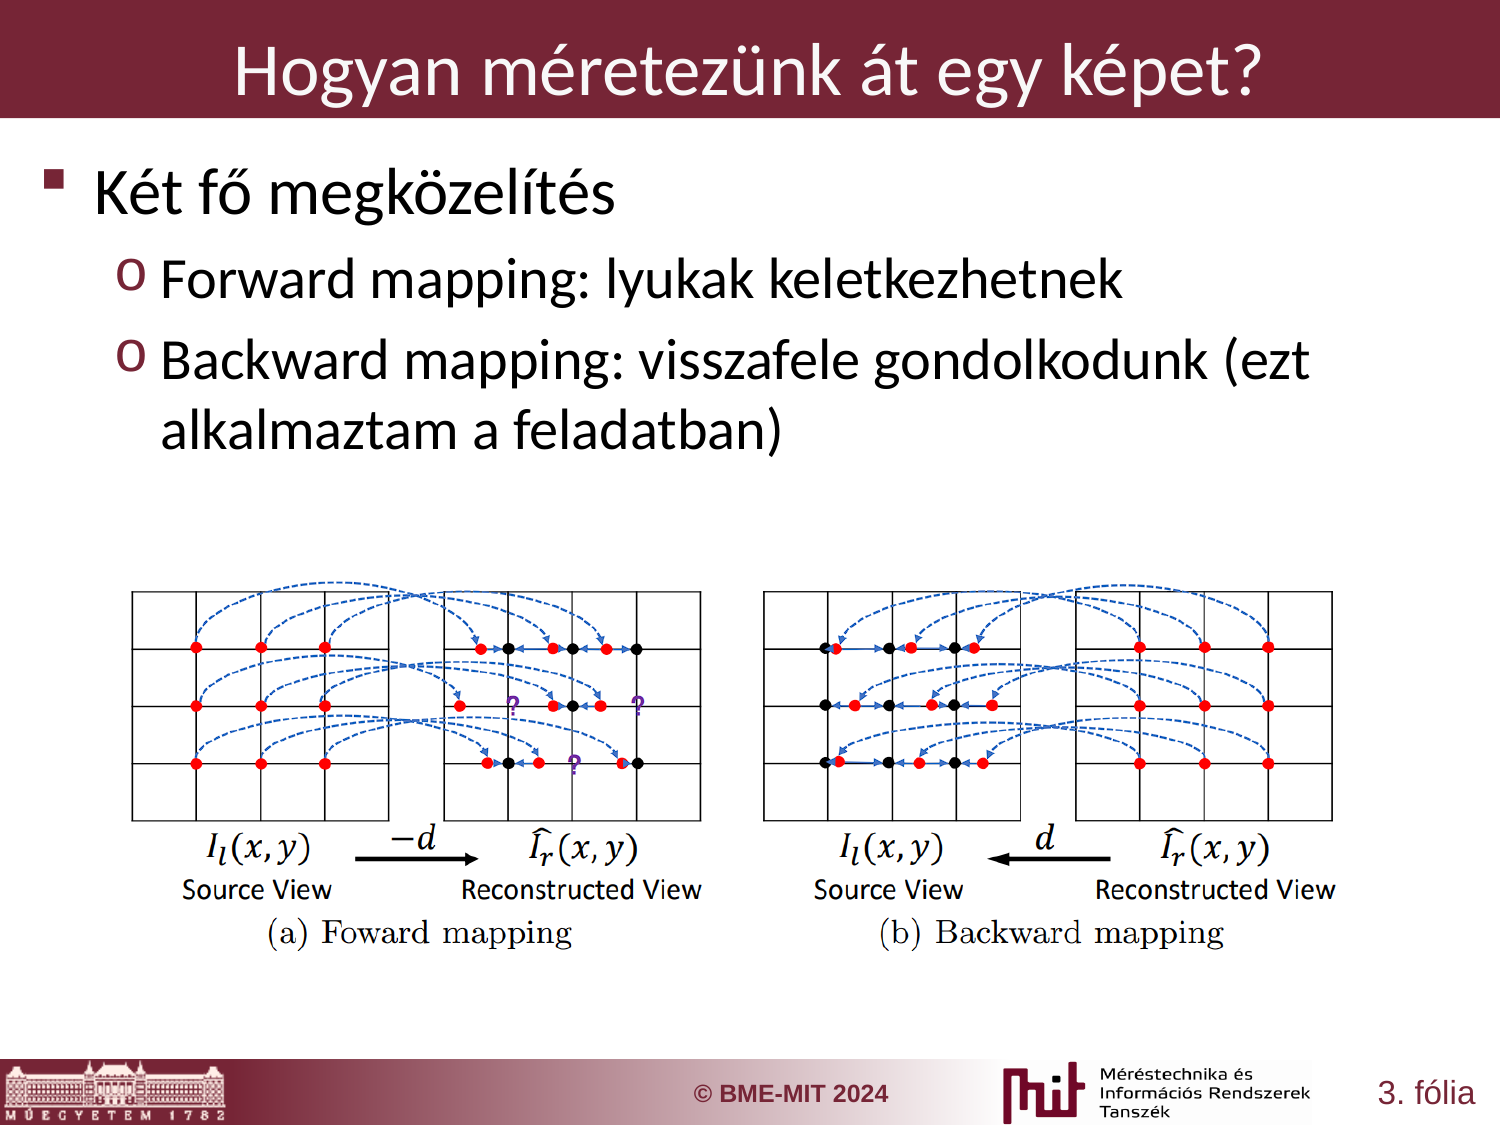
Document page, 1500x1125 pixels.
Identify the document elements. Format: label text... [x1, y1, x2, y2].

picture [1001, 1060, 1312, 1125]
title Hogyan méretezünk át egy képet? [0, 0, 1500, 119]
list Két fő megközelítés Forward mapping: lyukak keletkezhetnek Backward mapping: visszafele gondolkodunk (ezt alkalmaztam a feladatban) [23, 140, 1477, 1048]
picture [88, 546, 1411, 983]
picture [0, 1059, 232, 1125]
